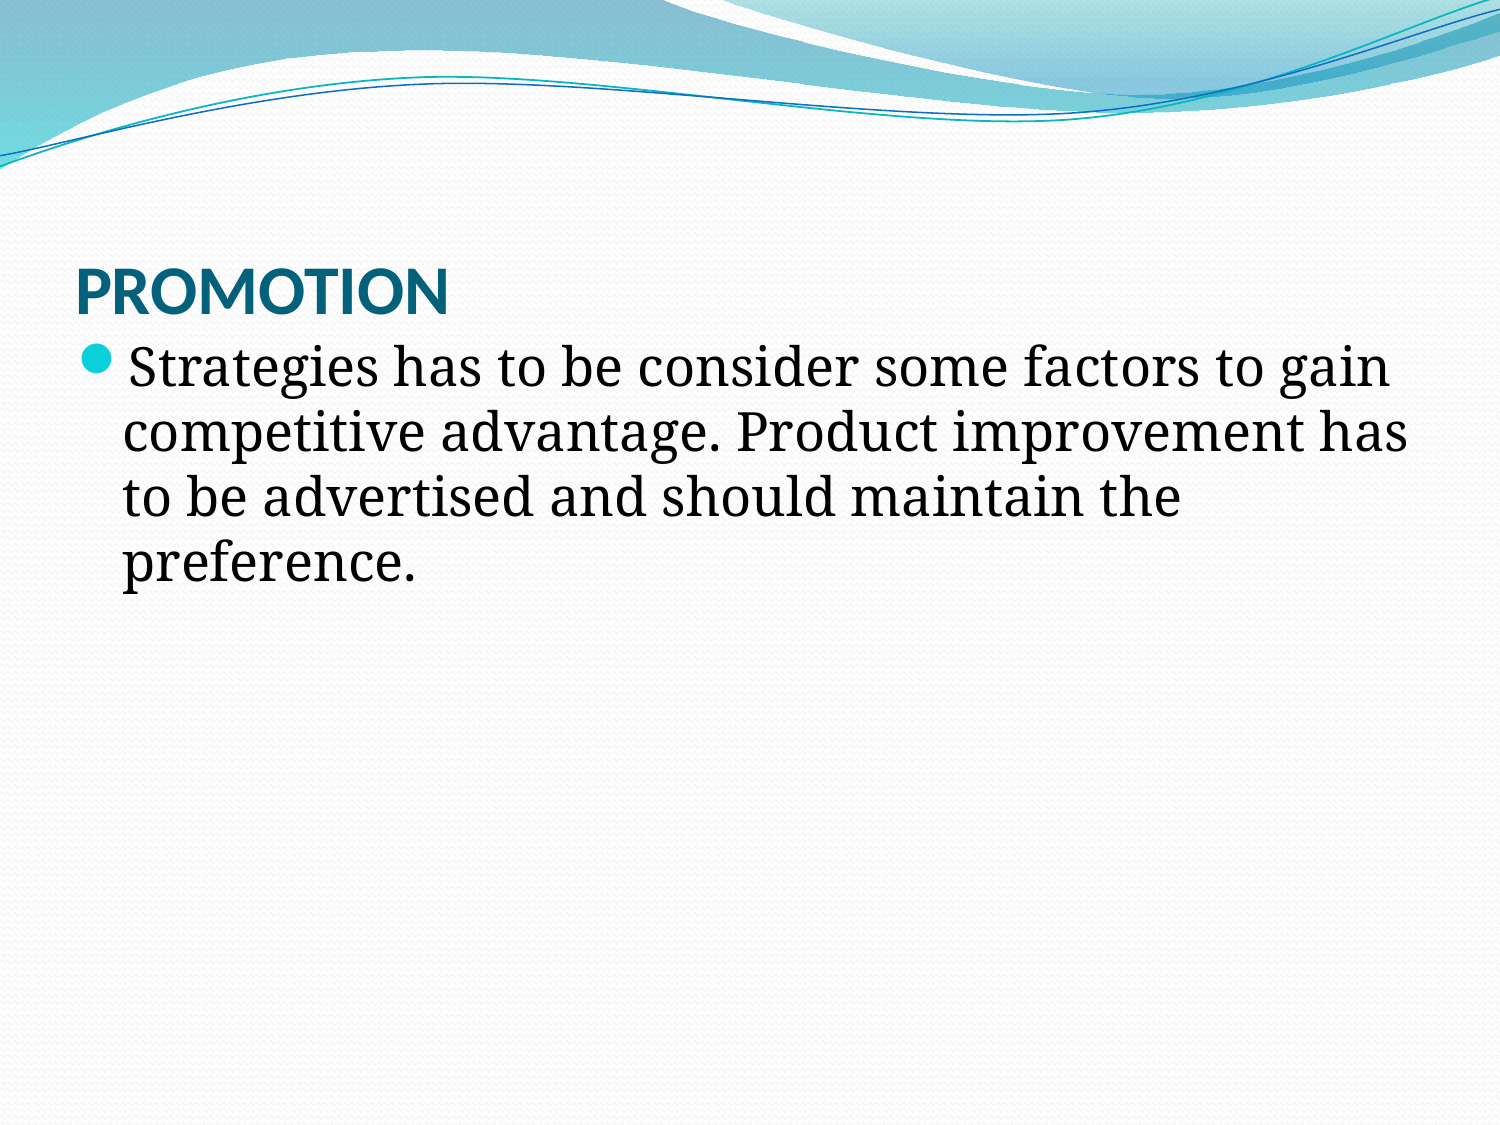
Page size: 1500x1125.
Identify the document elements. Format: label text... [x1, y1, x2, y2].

title PROMOTION [75, 237, 1425, 324]
list Strategies has to be consider some factors to gain competitive advantage. Product improvement has to be advertised and should maintain the preference. [62, 324, 1450, 1050]
